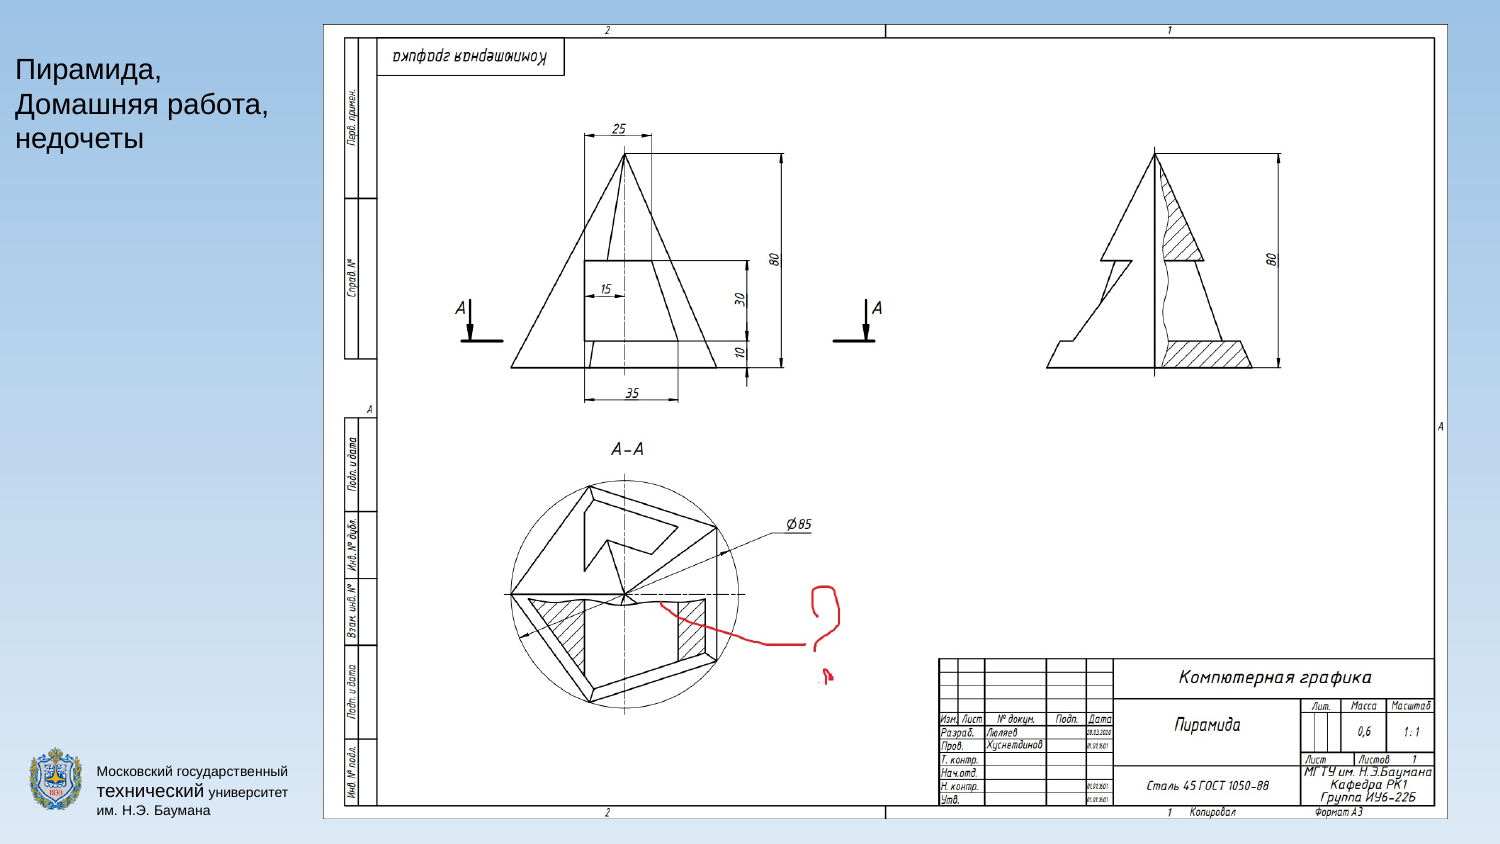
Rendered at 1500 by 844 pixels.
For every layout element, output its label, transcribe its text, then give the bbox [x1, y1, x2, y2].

text_box Пирамида, Домашняя работа, недочеты [0, 42, 299, 216]
picture [323, 24, 1448, 819]
picture [29, 747, 82, 810]
